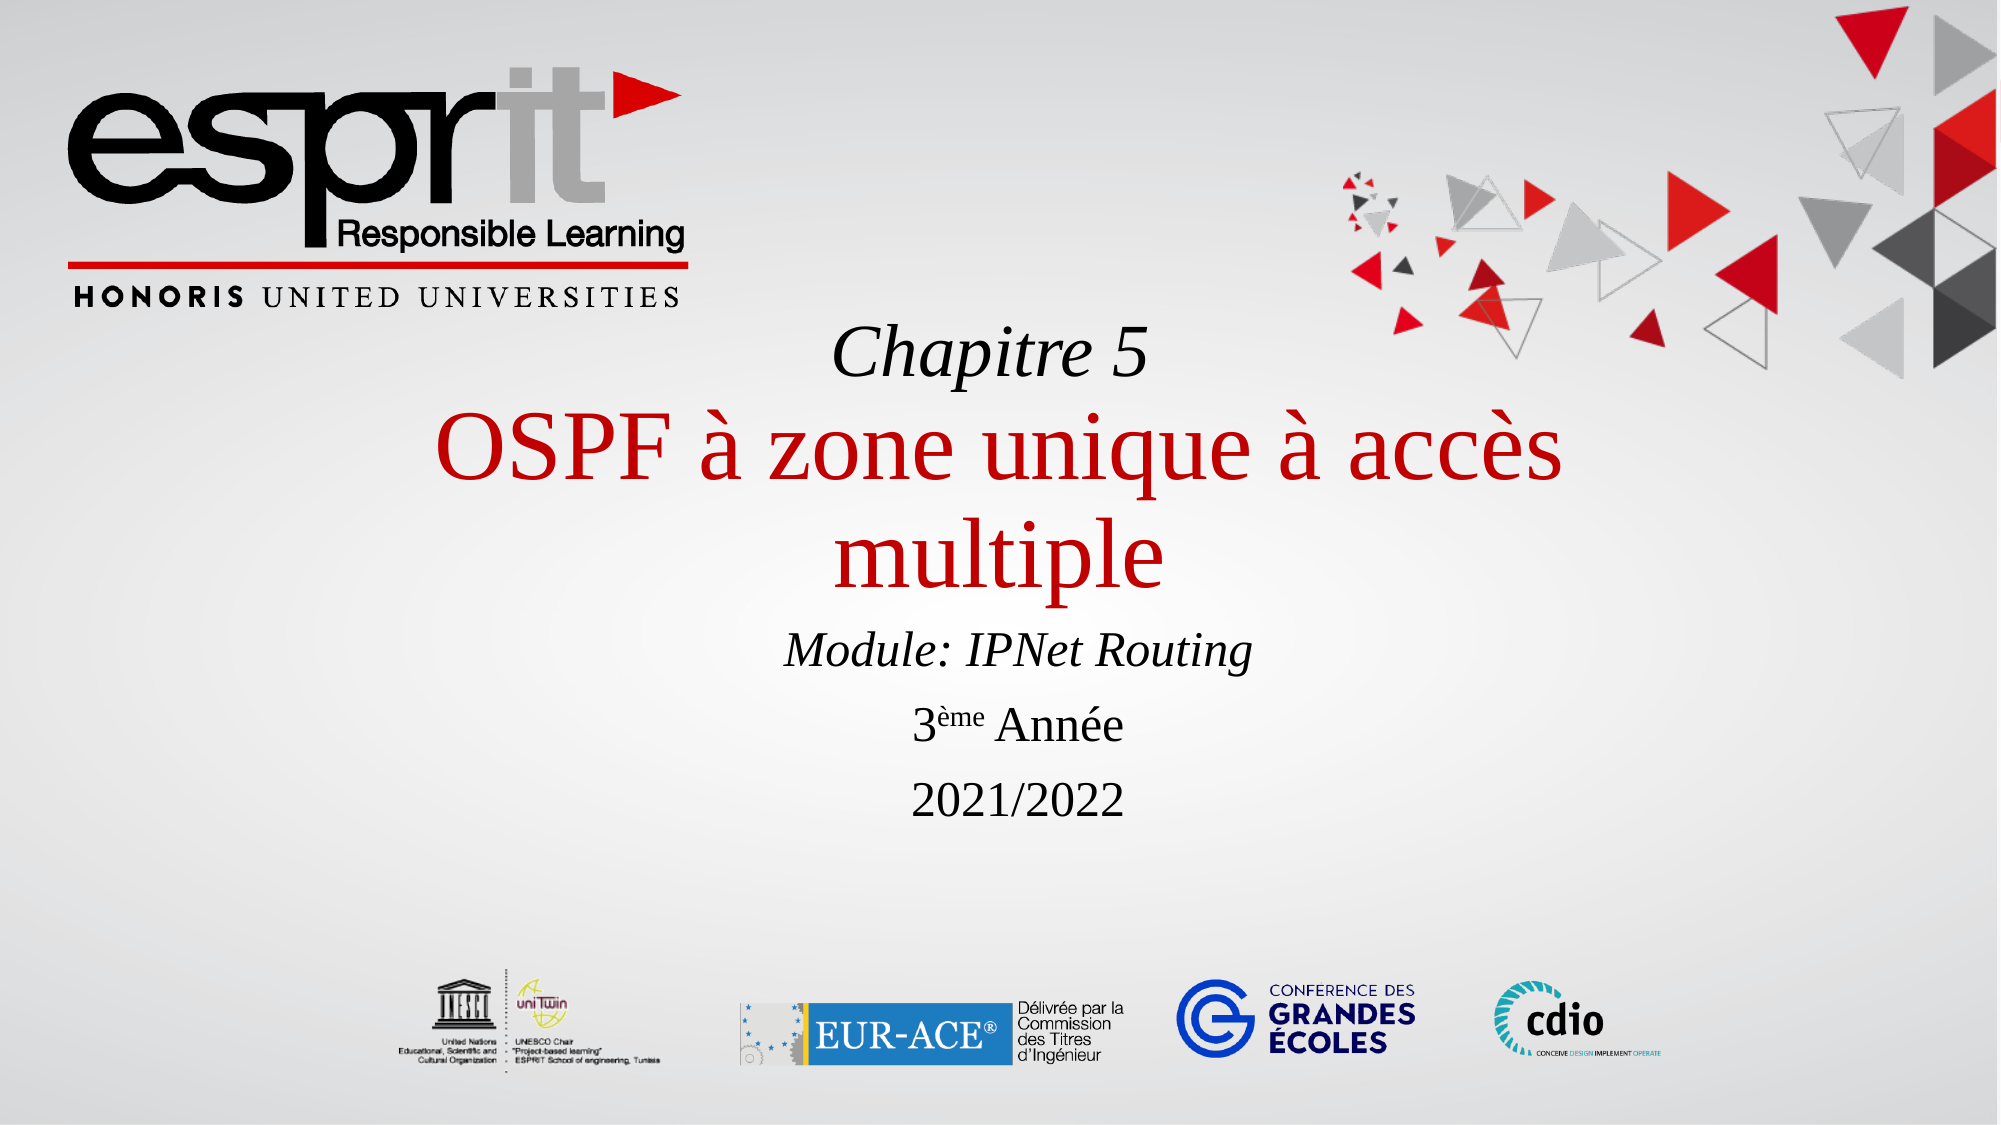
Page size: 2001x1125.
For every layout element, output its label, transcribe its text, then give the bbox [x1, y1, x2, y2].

picture [0, 0, 2001, 1125]
list Module: IPNet Routing 3ème Année 2021/2022 [249, 616, 1750, 888]
title Chapitre 5 OSPF à zone unique à accès multiple [249, 224, 1750, 616]
